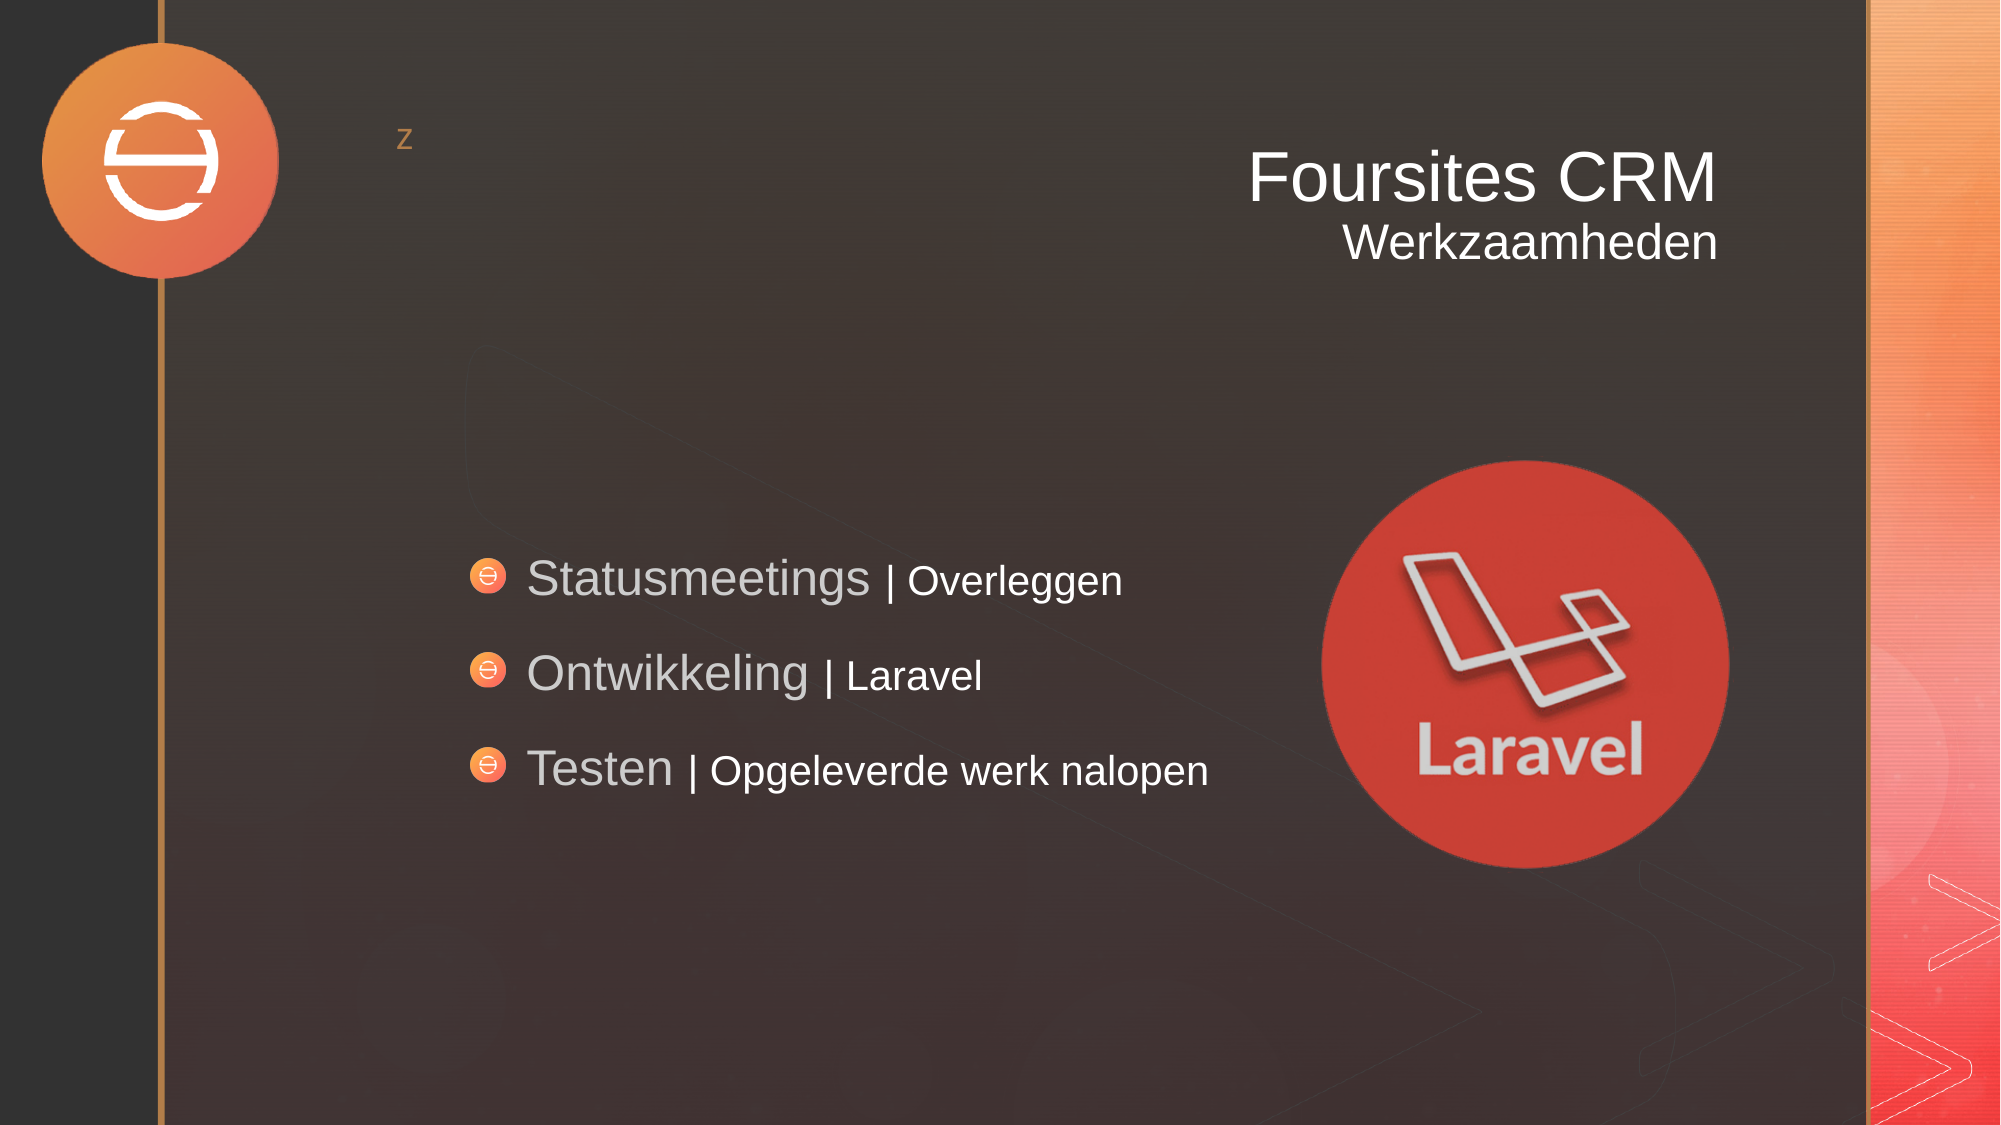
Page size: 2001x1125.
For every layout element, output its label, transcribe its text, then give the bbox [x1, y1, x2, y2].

picture [1316, 455, 1735, 874]
title Foursites CRM Werkzaamheden [428, 132, 1734, 310]
picture [1871, 0, 2001, 1125]
picture [470, 558, 506, 594]
picture [470, 652, 506, 688]
list Statusmeetings | Overleggen Ontwikkeling | Laravel Testen | Opgeleverde werk nalopen [454, 336, 1734, 993]
picture [470, 747, 506, 783]
picture [41, 43, 279, 281]
